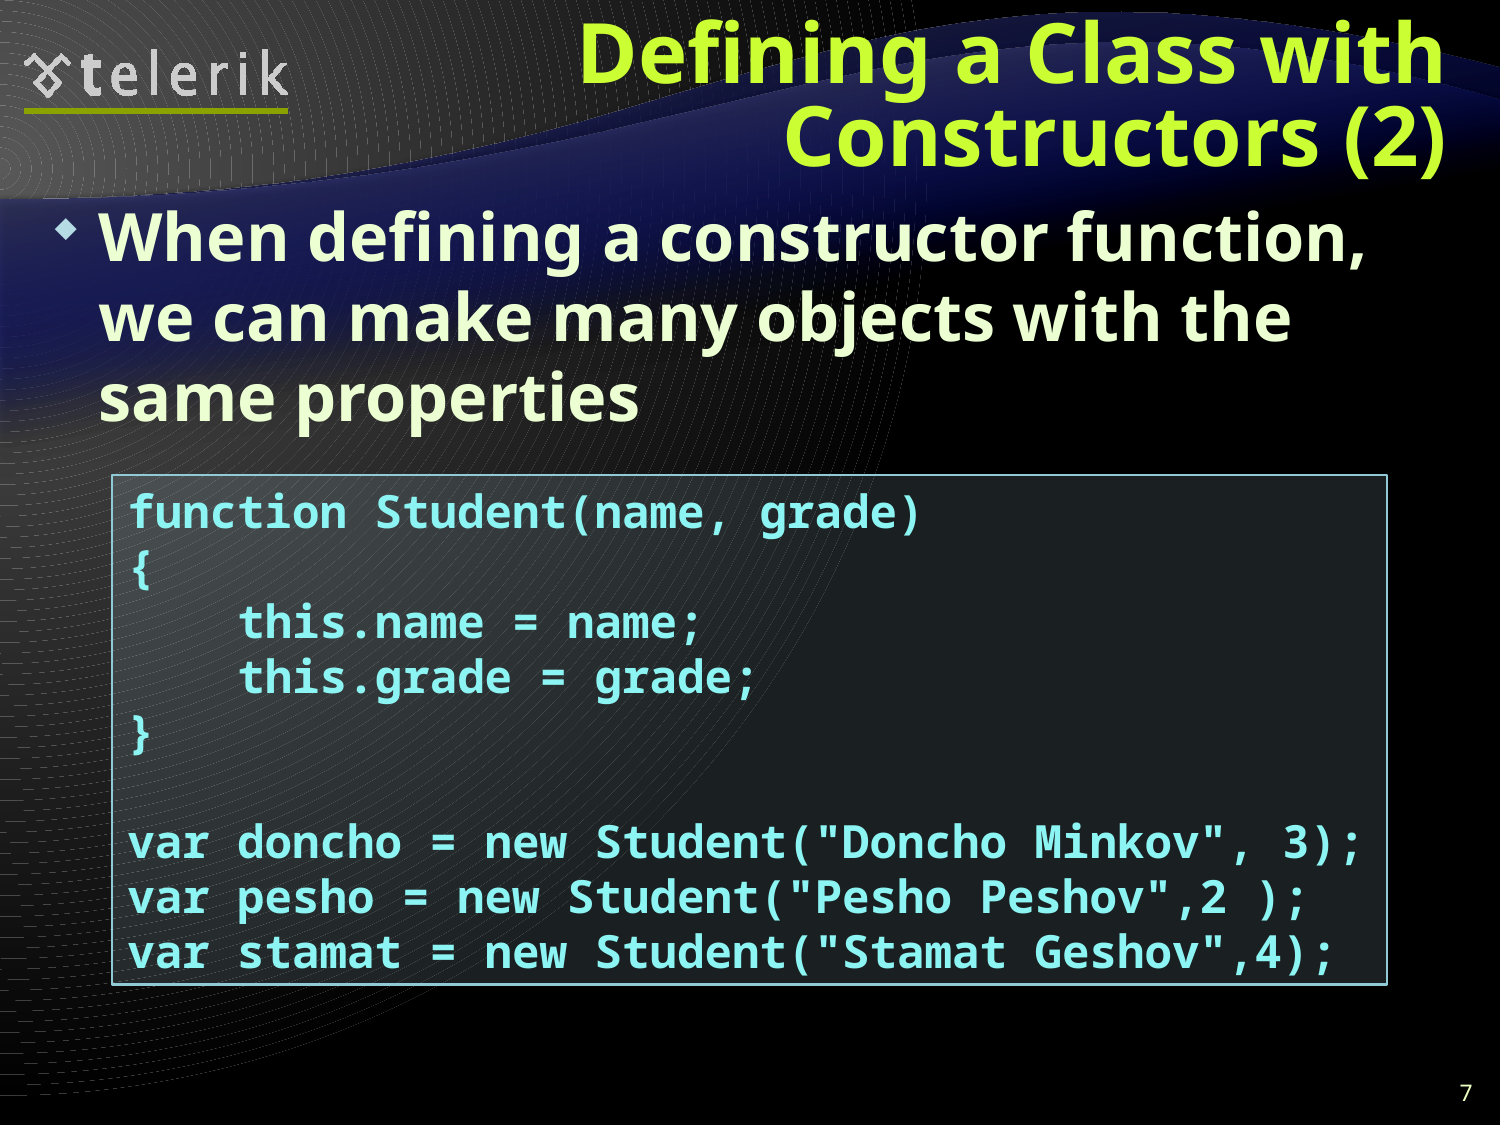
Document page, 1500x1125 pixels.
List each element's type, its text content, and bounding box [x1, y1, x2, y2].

picture [24, 49, 288, 114]
title Defining a Class with Constructors (2) [300, 24, 1463, 175]
slide_number 7 [1412, 1074, 1488, 1113]
list When defining a constructor function, we can make many objects with the same properties [37, 187, 1463, 1113]
text_box function Student(name, grade) { this.name = name; this.grade = grade; } var doncho = new Student("Doncho Minkov", 3); var pesho = new Student("Pesho Peshov",2 ); var stamat = new Student("Stamat Geshov",4); [112, 474, 1388, 985]
